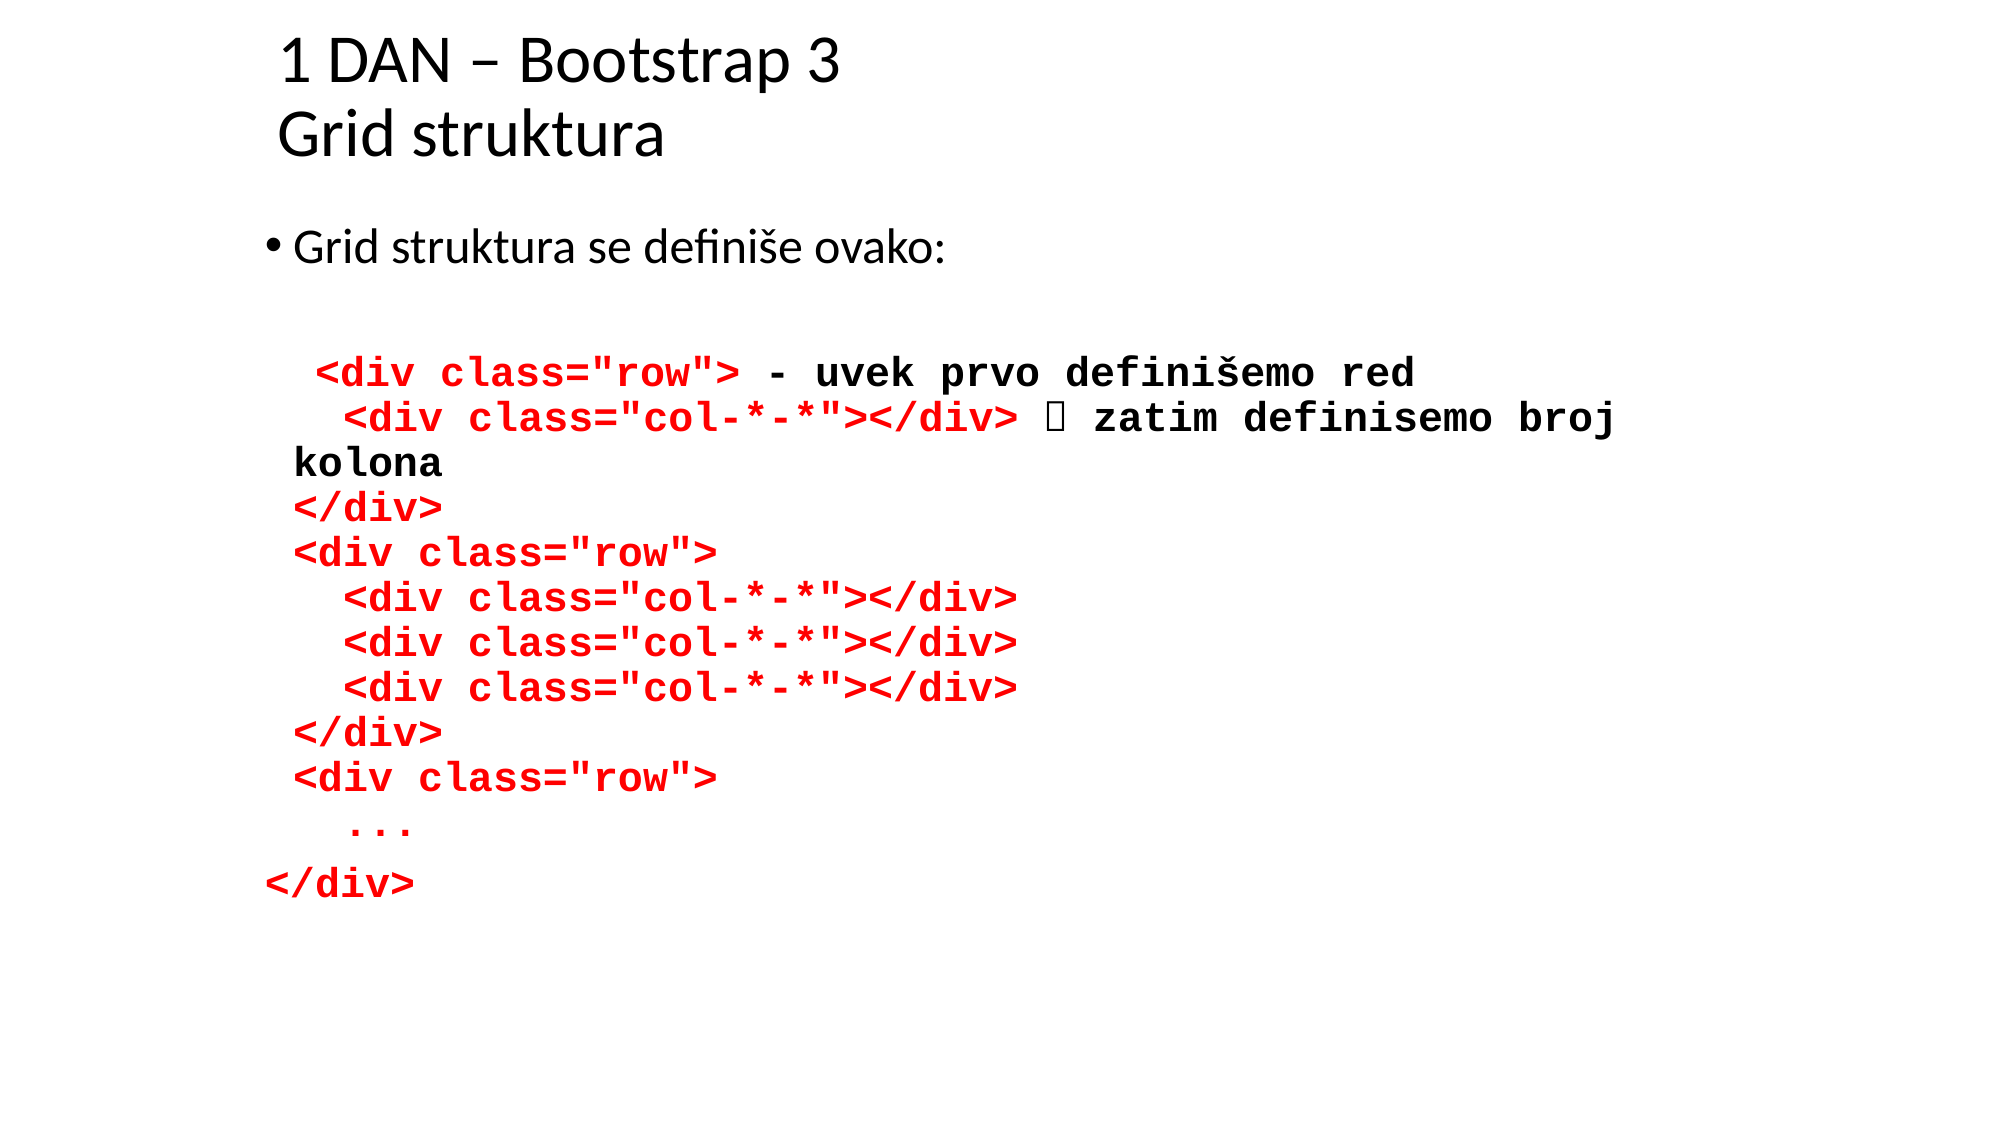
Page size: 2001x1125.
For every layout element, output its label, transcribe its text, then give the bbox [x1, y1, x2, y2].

title 1 DAN – Bootstrap 3 Grid struktura [262, 0, 1647, 278]
list Grid struktura se definiše ovako: <div class="row"> - uvek prvo definišemo red <div class="col-*-*"></div>  zatim definisemo broj kolona </div> <div class="row"> <div class="col-*-*"></div> <div class="col-*-*"></div> <div class="col-*-*"></div> </div> <div class="row"> ... </div> [249, 212, 1738, 1075]
